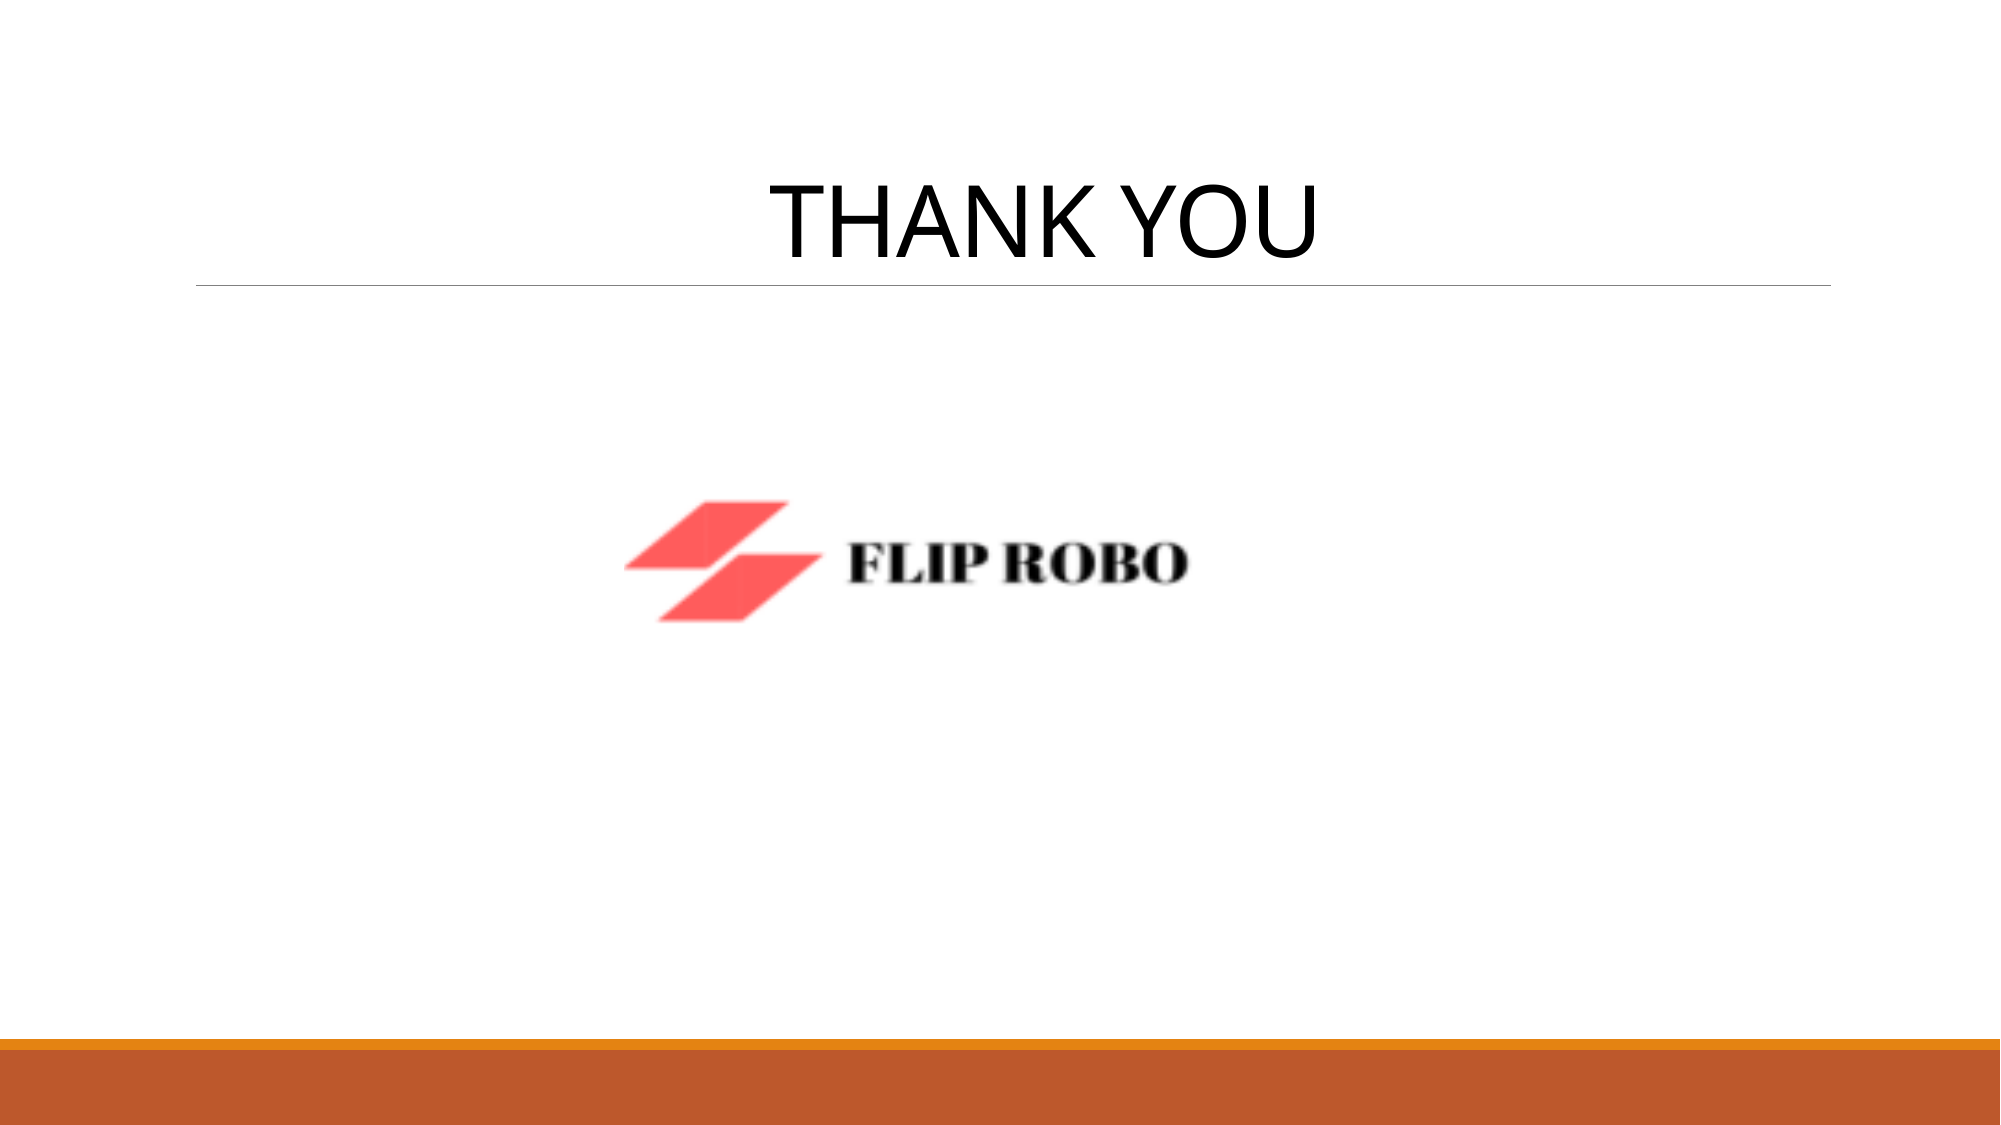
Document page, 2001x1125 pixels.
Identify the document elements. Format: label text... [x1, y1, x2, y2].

title THANK YOU [180, 47, 1830, 285]
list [623, 454, 1278, 746]
